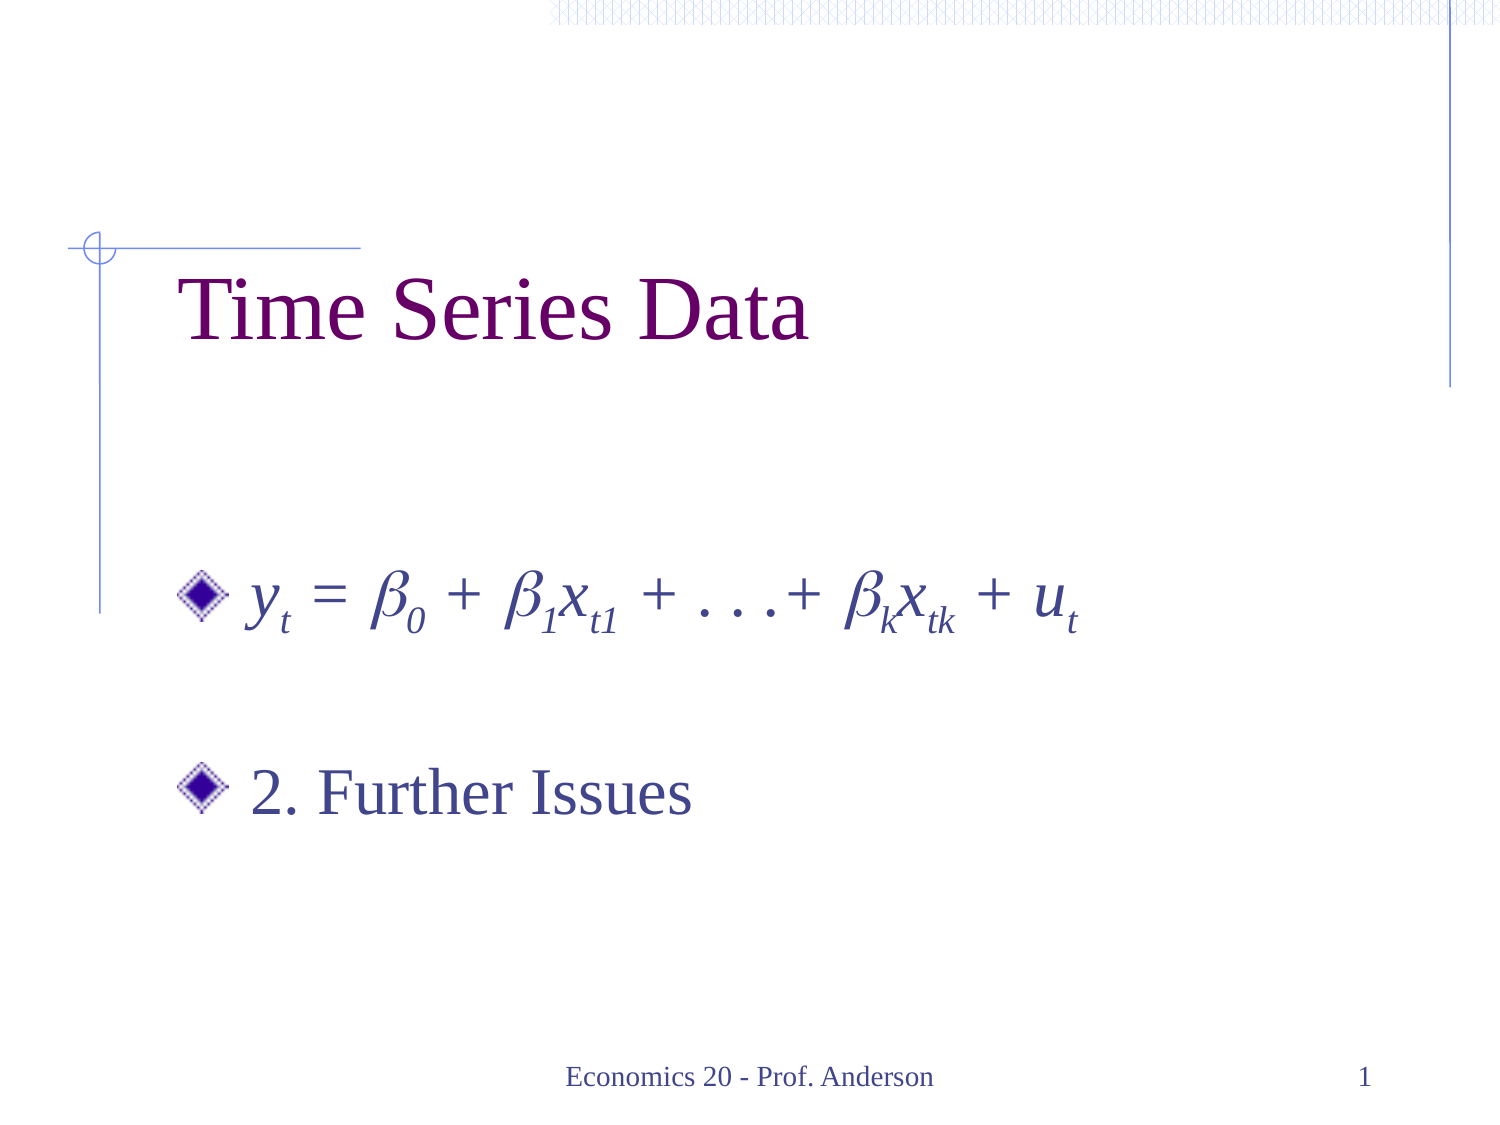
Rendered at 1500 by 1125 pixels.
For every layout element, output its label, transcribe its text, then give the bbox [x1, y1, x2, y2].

text_box Time Series Data [162, 287, 1438, 475]
text_box yt = b0 + b1xt1 + . . .+ bkxtk + ut 2. Further Issues [162, 542, 1213, 831]
slide_number 1 [1074, 1025, 1388, 1100]
picture [177, 762, 229, 814]
picture [177, 570, 229, 622]
footer Economics 20 - Prof. Anderson [512, 1025, 988, 1100]
